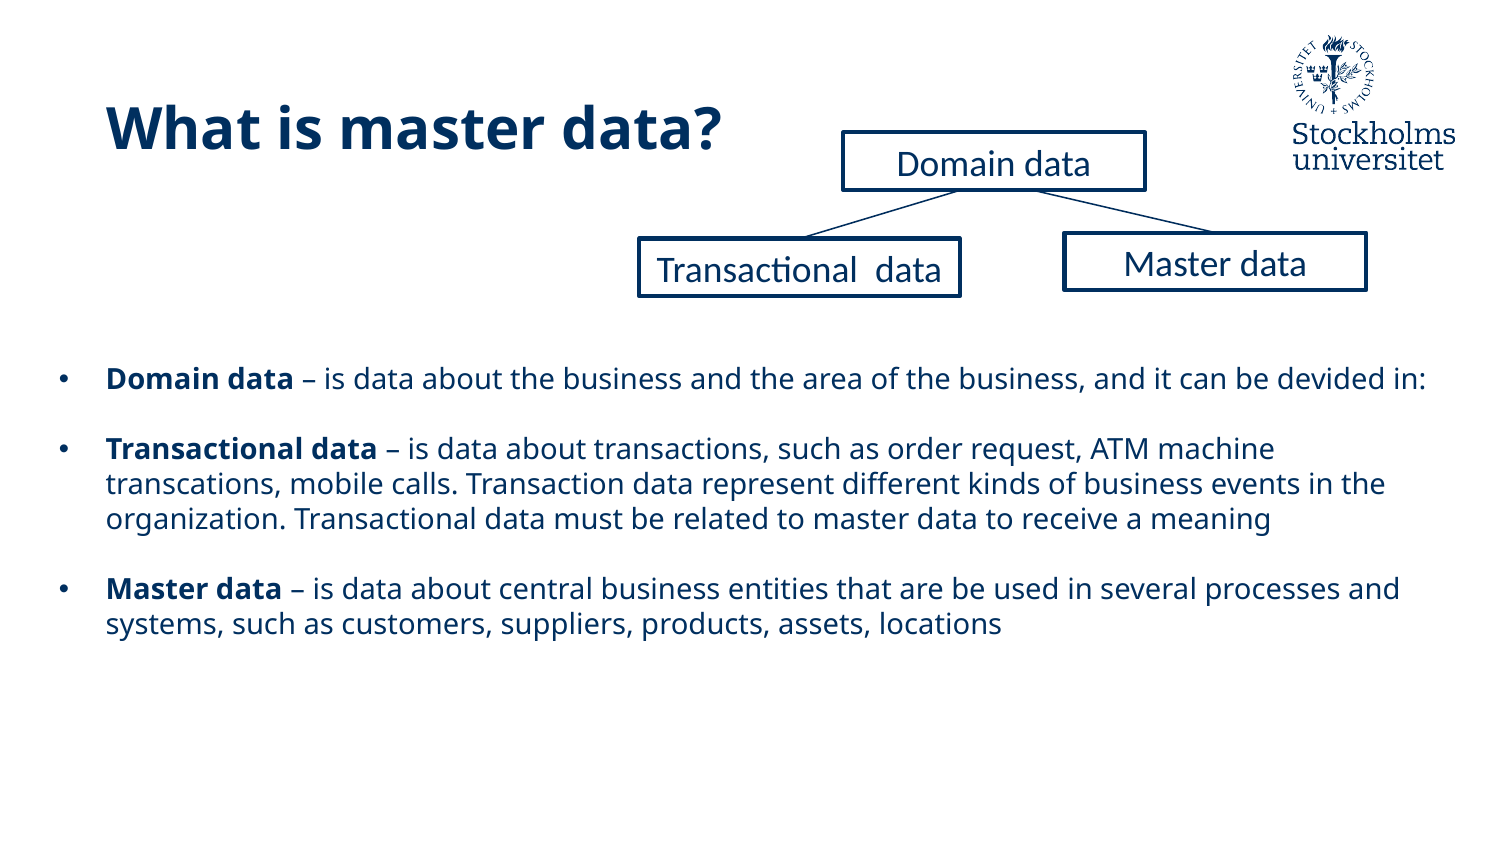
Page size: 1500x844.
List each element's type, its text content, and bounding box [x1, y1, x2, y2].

text_box Domain data – is data about the business and the area of the business, and it can be devided in: Transactional data – is data about transactions, such as order request, ATM machine transcations, mobile calls. Transaction data represent different kinds of business events in the organization. Transactional data must be related to master data to receive a meaning Master data – is data about central business entities that are be used in several processes and systems, such as customers, suppliers, products, assets, locations [44, 353, 1466, 648]
title What is master data? [91, 83, 1216, 182]
text_box Domain data [841, 130, 1147, 192]
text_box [799, 189, 962, 239]
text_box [1031, 189, 1216, 233]
text_box Transactional data [637, 236, 962, 298]
text_box Master data [1062, 231, 1368, 292]
picture [1293, 35, 1455, 170]
